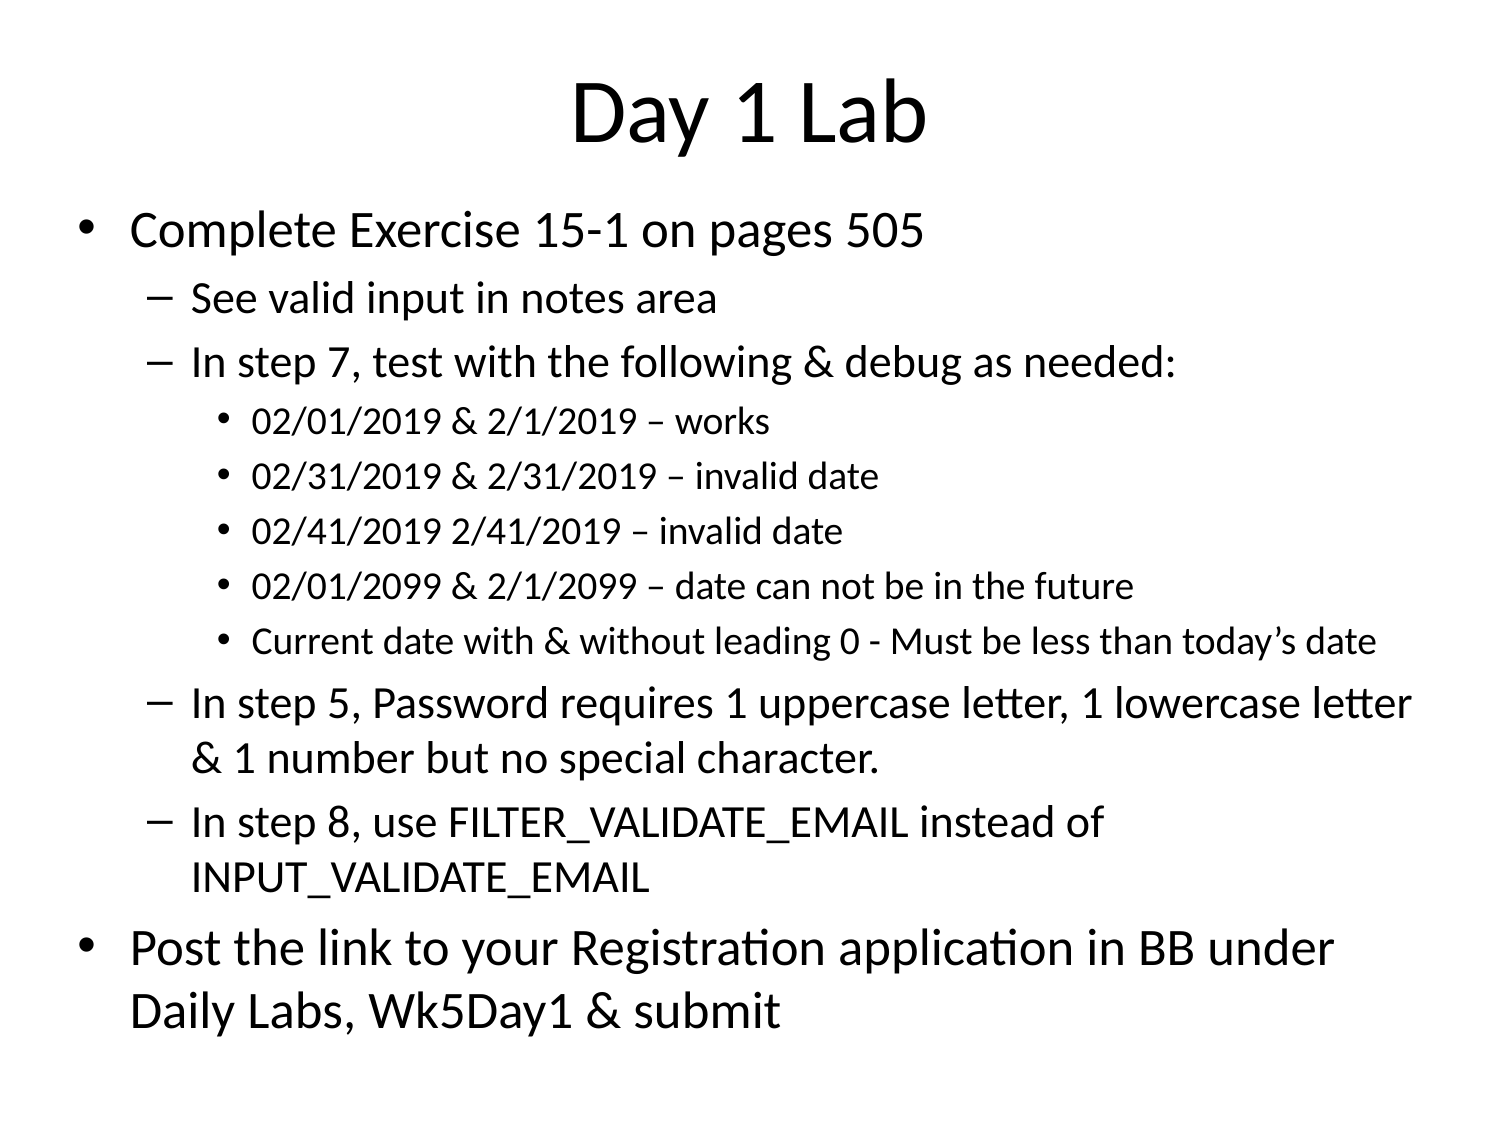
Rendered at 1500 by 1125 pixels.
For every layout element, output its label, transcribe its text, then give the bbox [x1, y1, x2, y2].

title Day 1 Lab [37, 12, 1463, 200]
list Complete Exercise 15-1 on pages 505 See valid input in notes area In step 7, test with the following & debug as needed: 02/01/2019 & 2/1/2019 – works 02/31/2019 & 2/31/2019 – invalid date 02/41/2019 2/41/2019 – invalid date 02/01/2099 & 2/1/2099 – date can not be in the future Current date with & without leading 0 - Must be less than today’s date In step 5, Password requires 1 uppercase letter, 1 lowercase letter & 1 number but no special character. In step 8, use FILTER_VALIDATE_EMAIL instead of INPUT_VALIDATE_EMAIL Post the link to your Registration application in BB under Daily Labs, Wk5Day1 & submit [62, 187, 1467, 1050]
